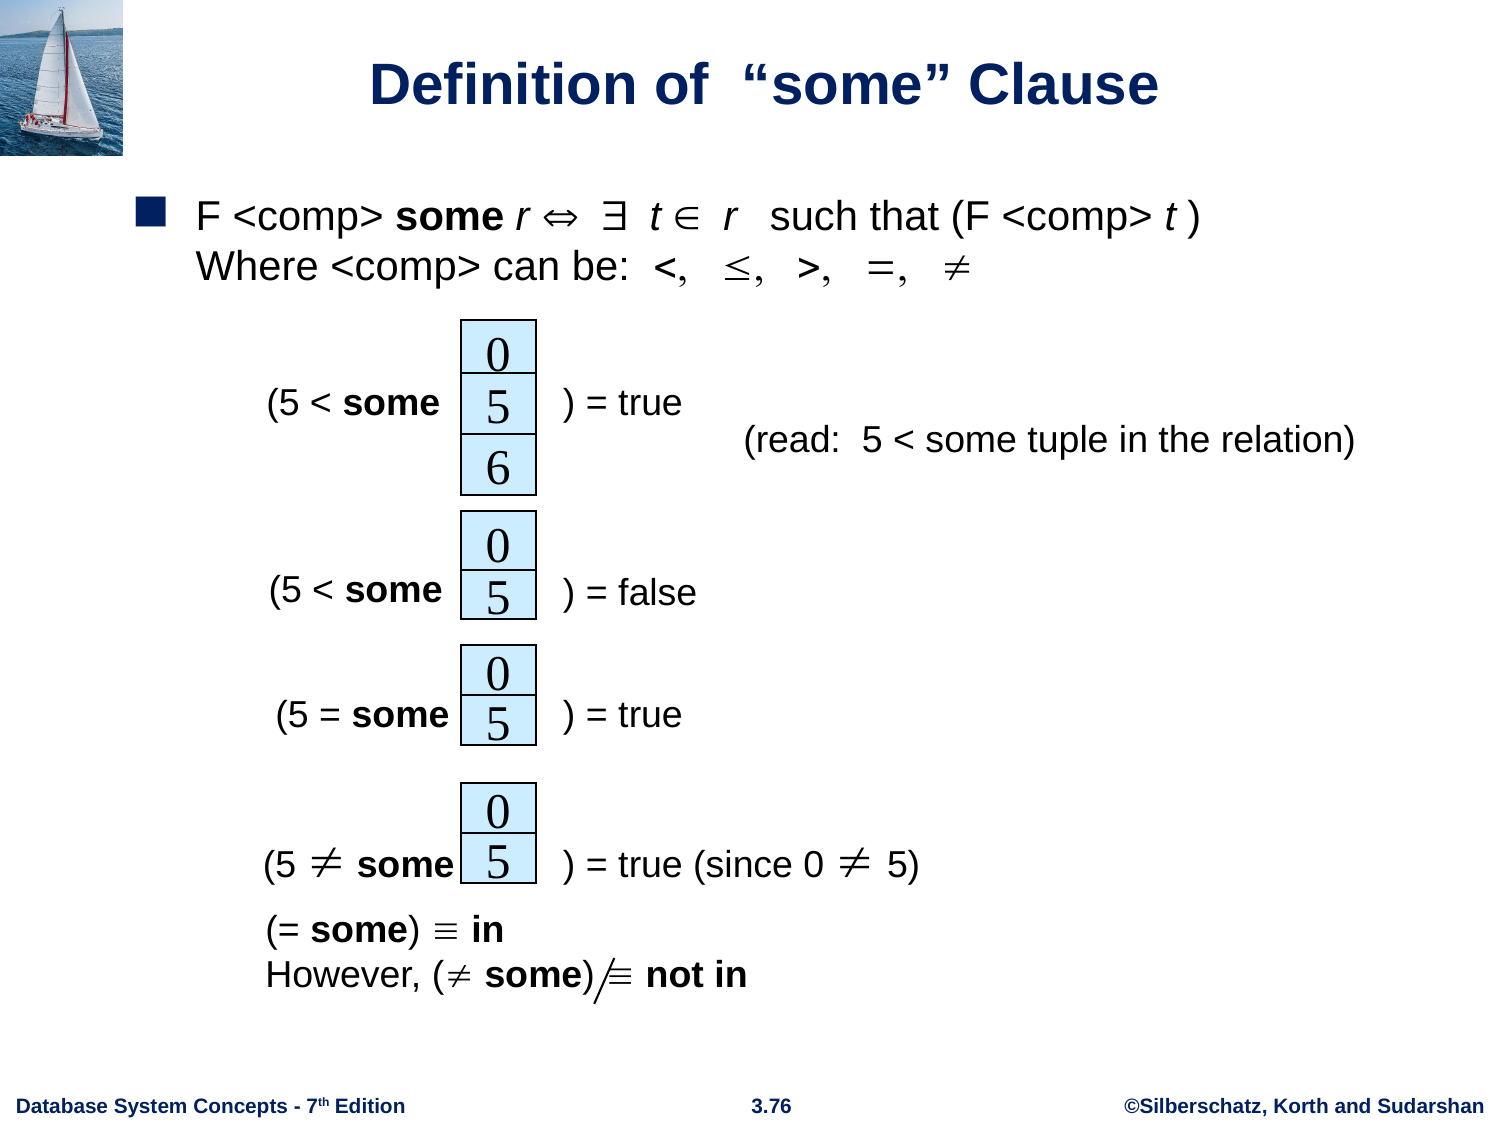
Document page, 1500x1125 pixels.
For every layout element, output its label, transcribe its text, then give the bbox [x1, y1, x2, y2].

title Definition of “some” Clause [102, 23, 1428, 125]
picture [0, 0, 123, 156]
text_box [247, 320, 1500, 1016]
list F <comp> some r t r such that (F <comp> t ) Where <comp> can be:      [124, 181, 1240, 299]
